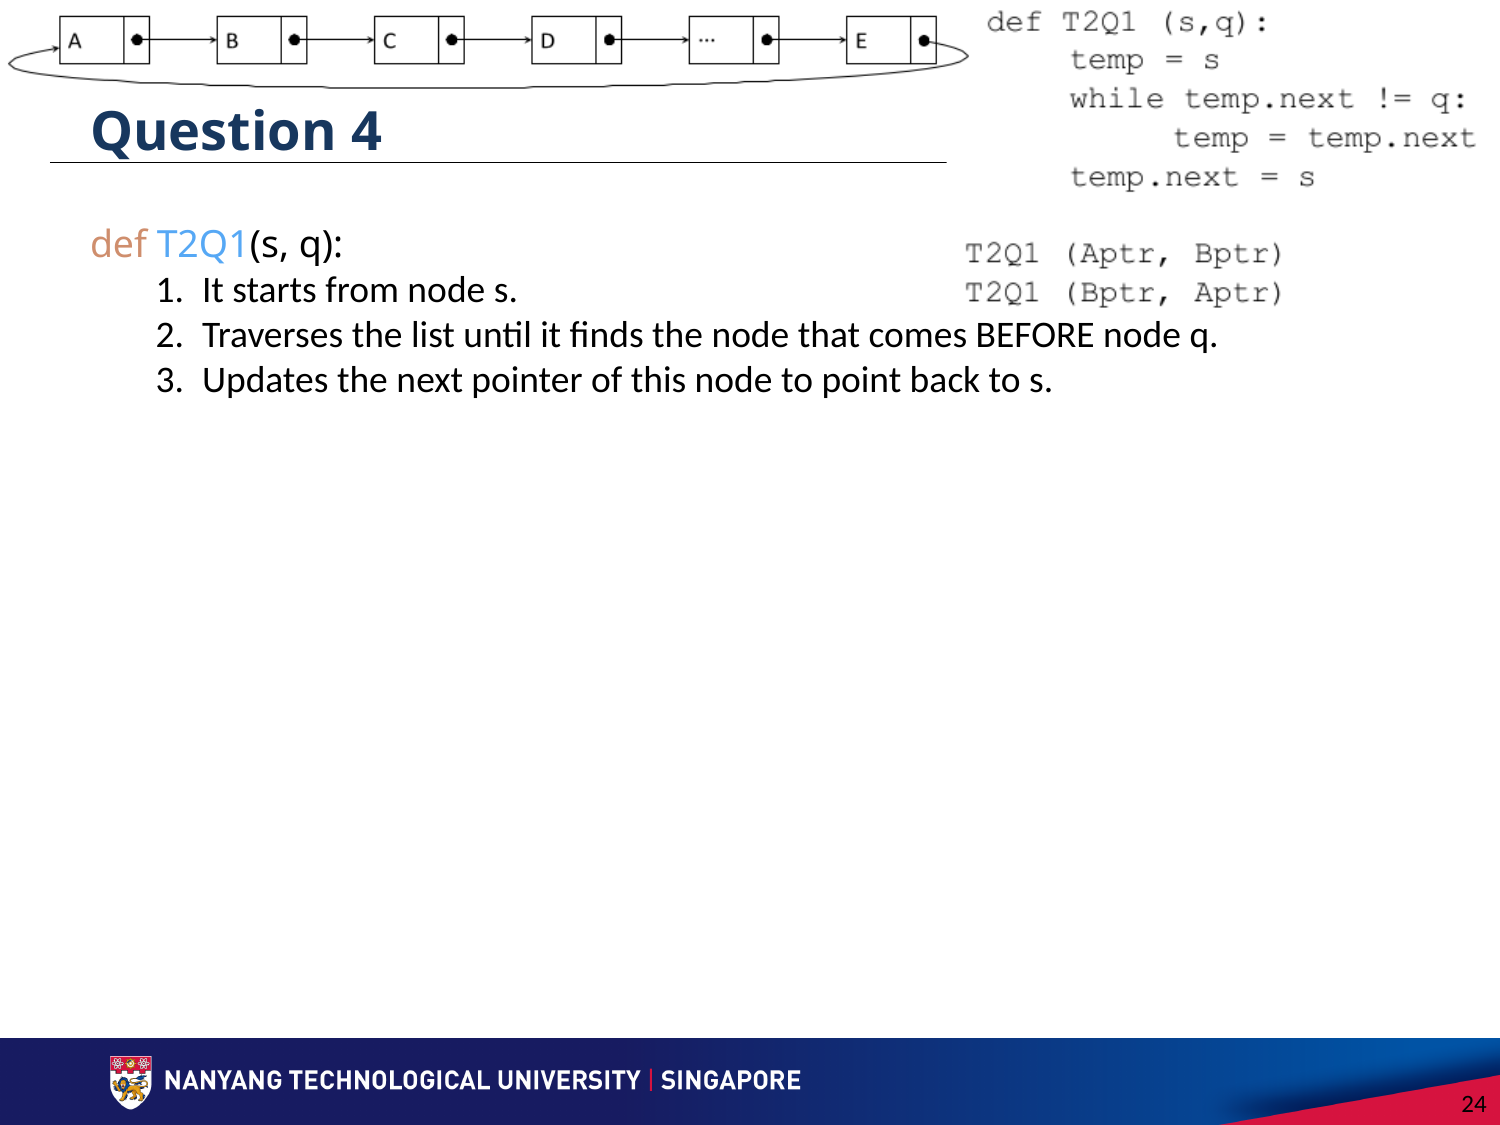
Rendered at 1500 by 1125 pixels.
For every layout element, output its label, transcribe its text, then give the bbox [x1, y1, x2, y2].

title Question 4 [75, 110, 941, 212]
picture [0, 1038, 1500, 1125]
text_box def T2Q1(s, q): It starts from node s. Traverses the list until it finds the node that comes BEFORE node q. Updates the next pointer of this node to point back to s. [74, 212, 1401, 408]
picture [2, 0, 1500, 311]
